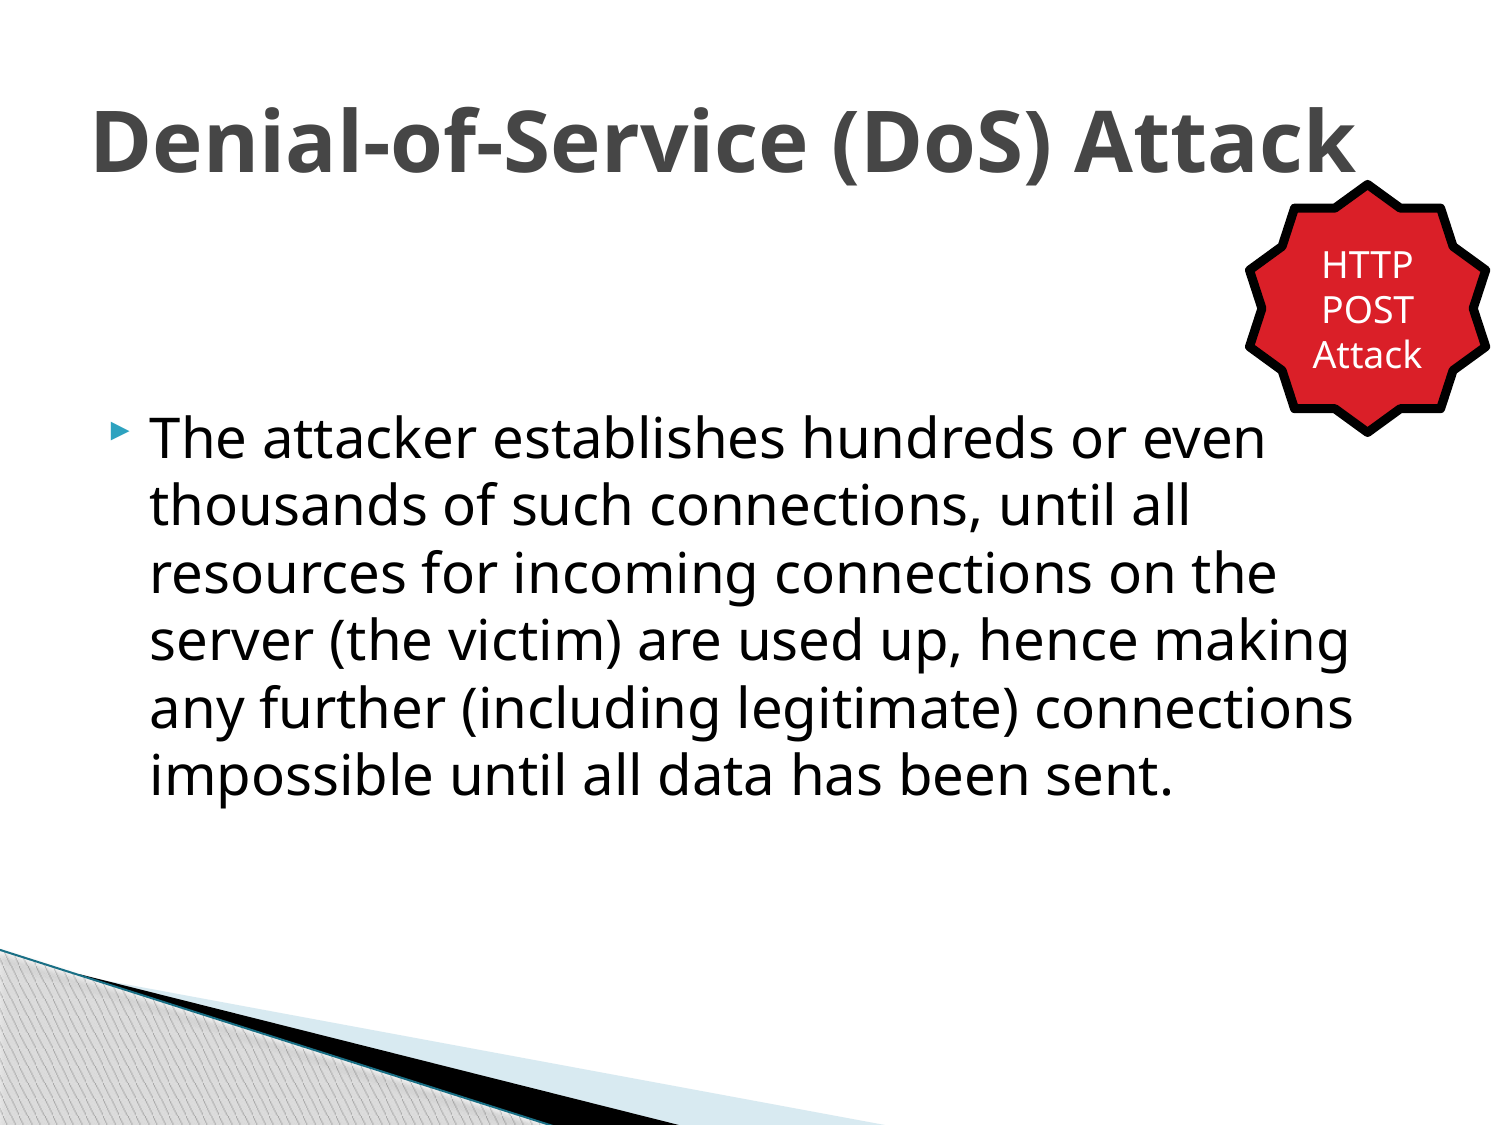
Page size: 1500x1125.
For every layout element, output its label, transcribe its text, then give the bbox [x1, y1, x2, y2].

list The attacker establishes hundreds or even thousands of such connections, until all resources for incoming connections on the server (the victim) are used up, hence making any further (including legitimate) connections impossible until all data has been sent. [75, 243, 1425, 986]
title Denial-of-Service (DoS) Attack [75, 45, 1425, 233]
text_box HTTP POST Attack [1245, 179, 1491, 437]
